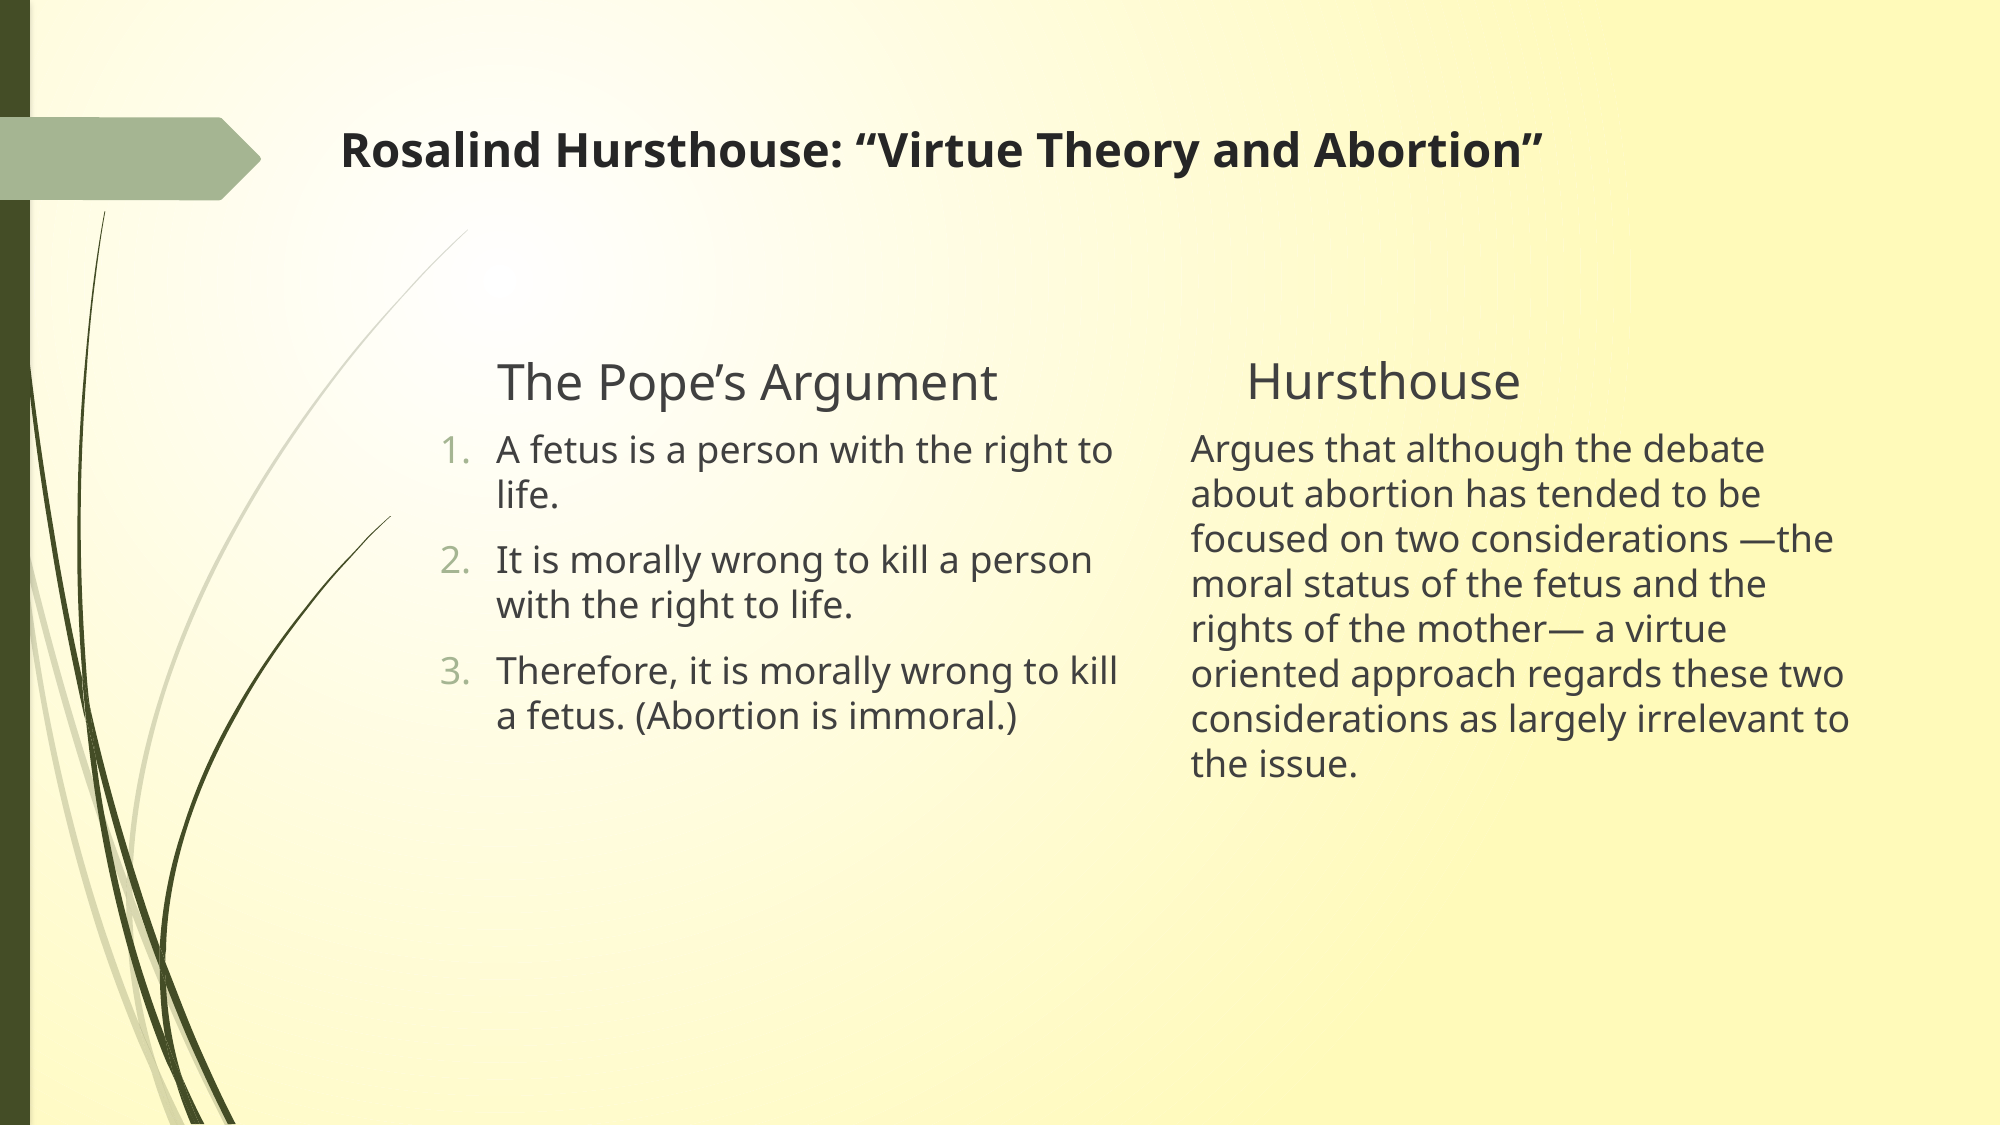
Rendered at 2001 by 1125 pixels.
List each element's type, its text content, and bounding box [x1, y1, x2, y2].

list A fetus is a person with the right to life. It is morally wrong to kill a person with the right to life. Therefore, it is morally wrong to kill a fetus. (Abortion is immoral.) [424, 418, 1138, 969]
list Hursthouse [1231, 323, 1888, 417]
list Argues that although the debate about abortion has tended to be focused on two considerations —the moral status of the fetus and the rights of the mother— a virtue oriented approach regards these two considerations as largely irrelevant to the issue. [1175, 417, 1888, 968]
title Rosalind Hursthouse: “Virtue Theory and Abortion” [324, 112, 1675, 275]
list The Pope’s Argument [482, 323, 1138, 418]
